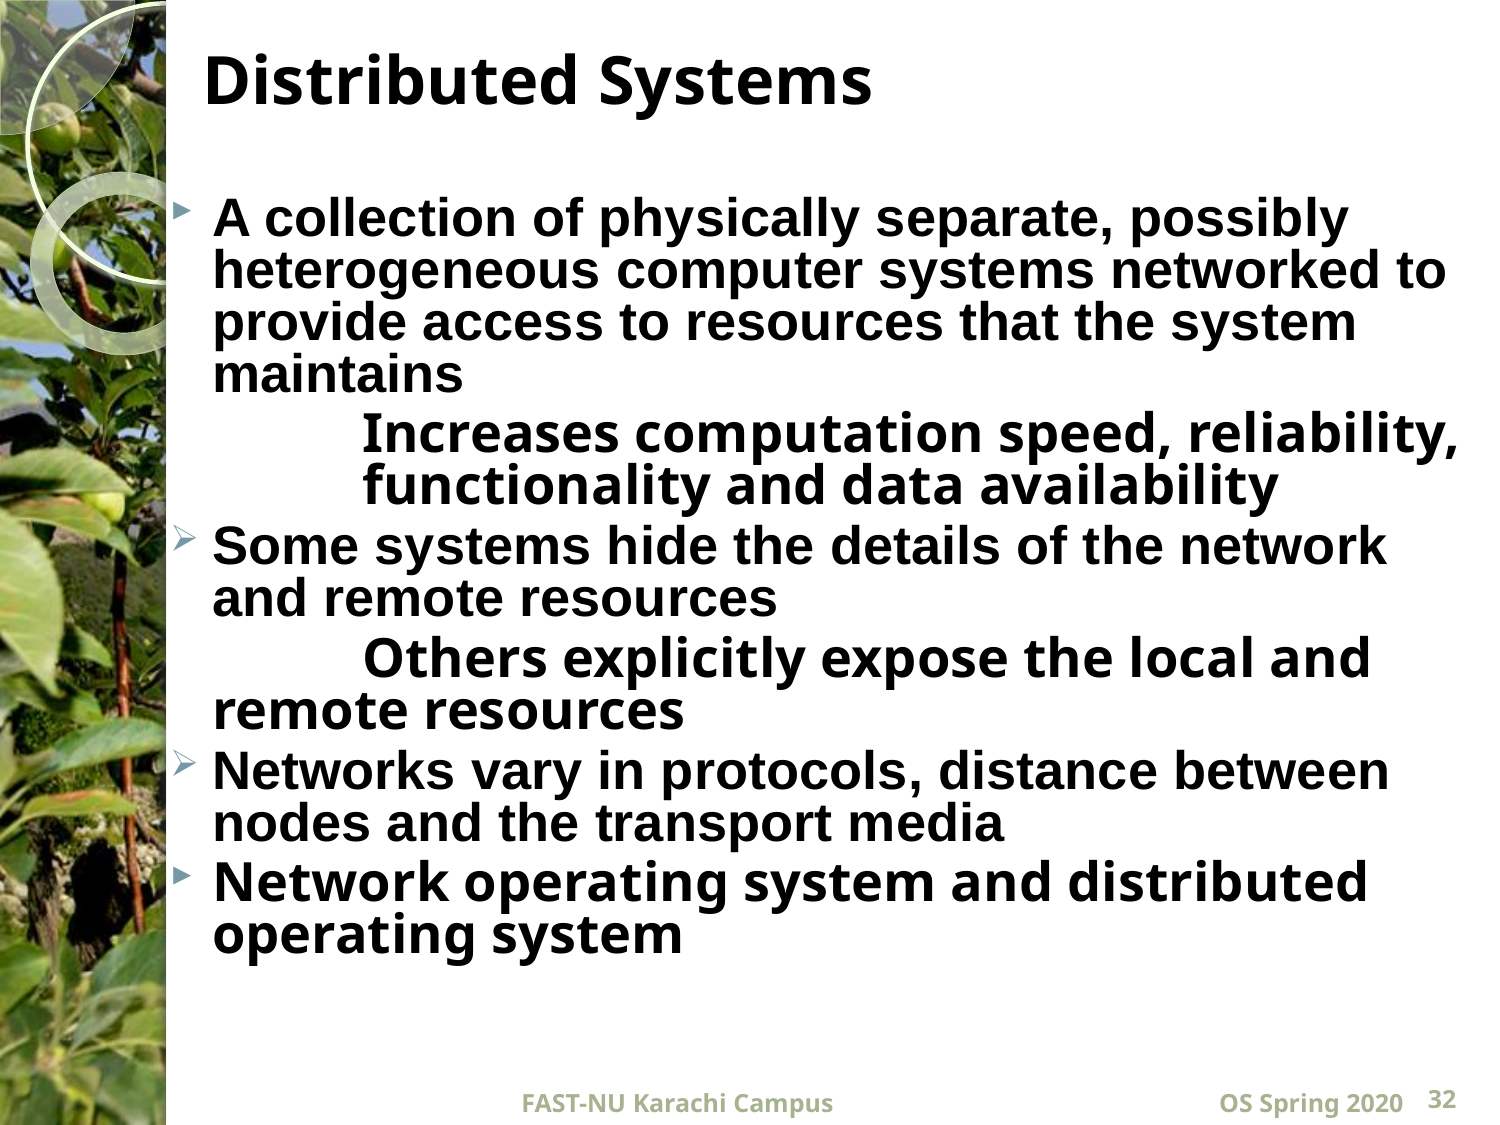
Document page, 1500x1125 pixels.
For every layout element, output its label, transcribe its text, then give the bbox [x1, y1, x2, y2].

text_box A collection of physically separate, possibly heterogeneous computer systems networked to provide access to resources that the system maintains Increases computation speed, reliability, functionality and data availability Some systems hide the details of the network and remote resources Others explicitly expose the local and remote resources Networks vary in protocols, distance between nodes and the transport media Network operating system and distributed operating system [137, 187, 1500, 1033]
footer FAST-NU Karachi Campus [506, 1051, 974, 1125]
picture [0, 134, 166, 1125]
title Distributed Systems [187, 12, 1500, 143]
slide_number 32 [1405, 1051, 1479, 1125]
slide_number OS Spring 2020 [1037, 1051, 1405, 1125]
picture [136, 0, 166, 4]
picture [62, 195, 137, 276]
picture [32, 13, 160, 207]
picture [53, 241, 137, 332]
